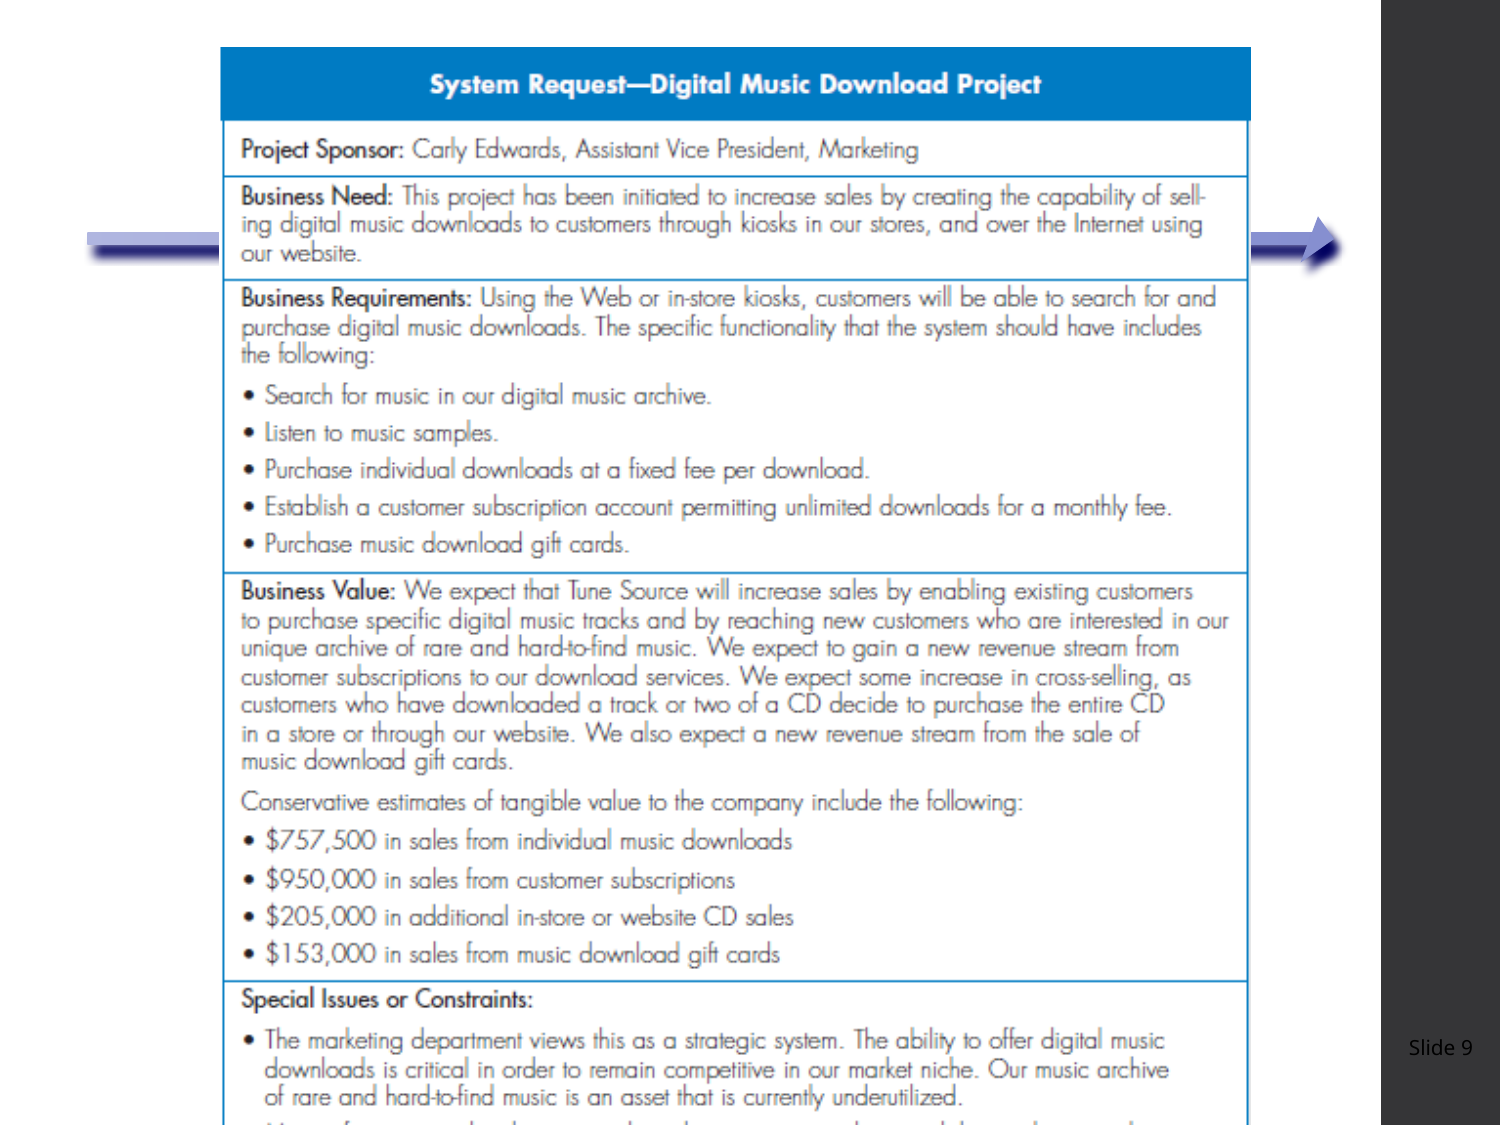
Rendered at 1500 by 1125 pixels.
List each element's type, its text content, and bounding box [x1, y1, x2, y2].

text_box Slide ‹#› [1384, 1012, 1498, 1110]
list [219, 46, 1251, 1125]
